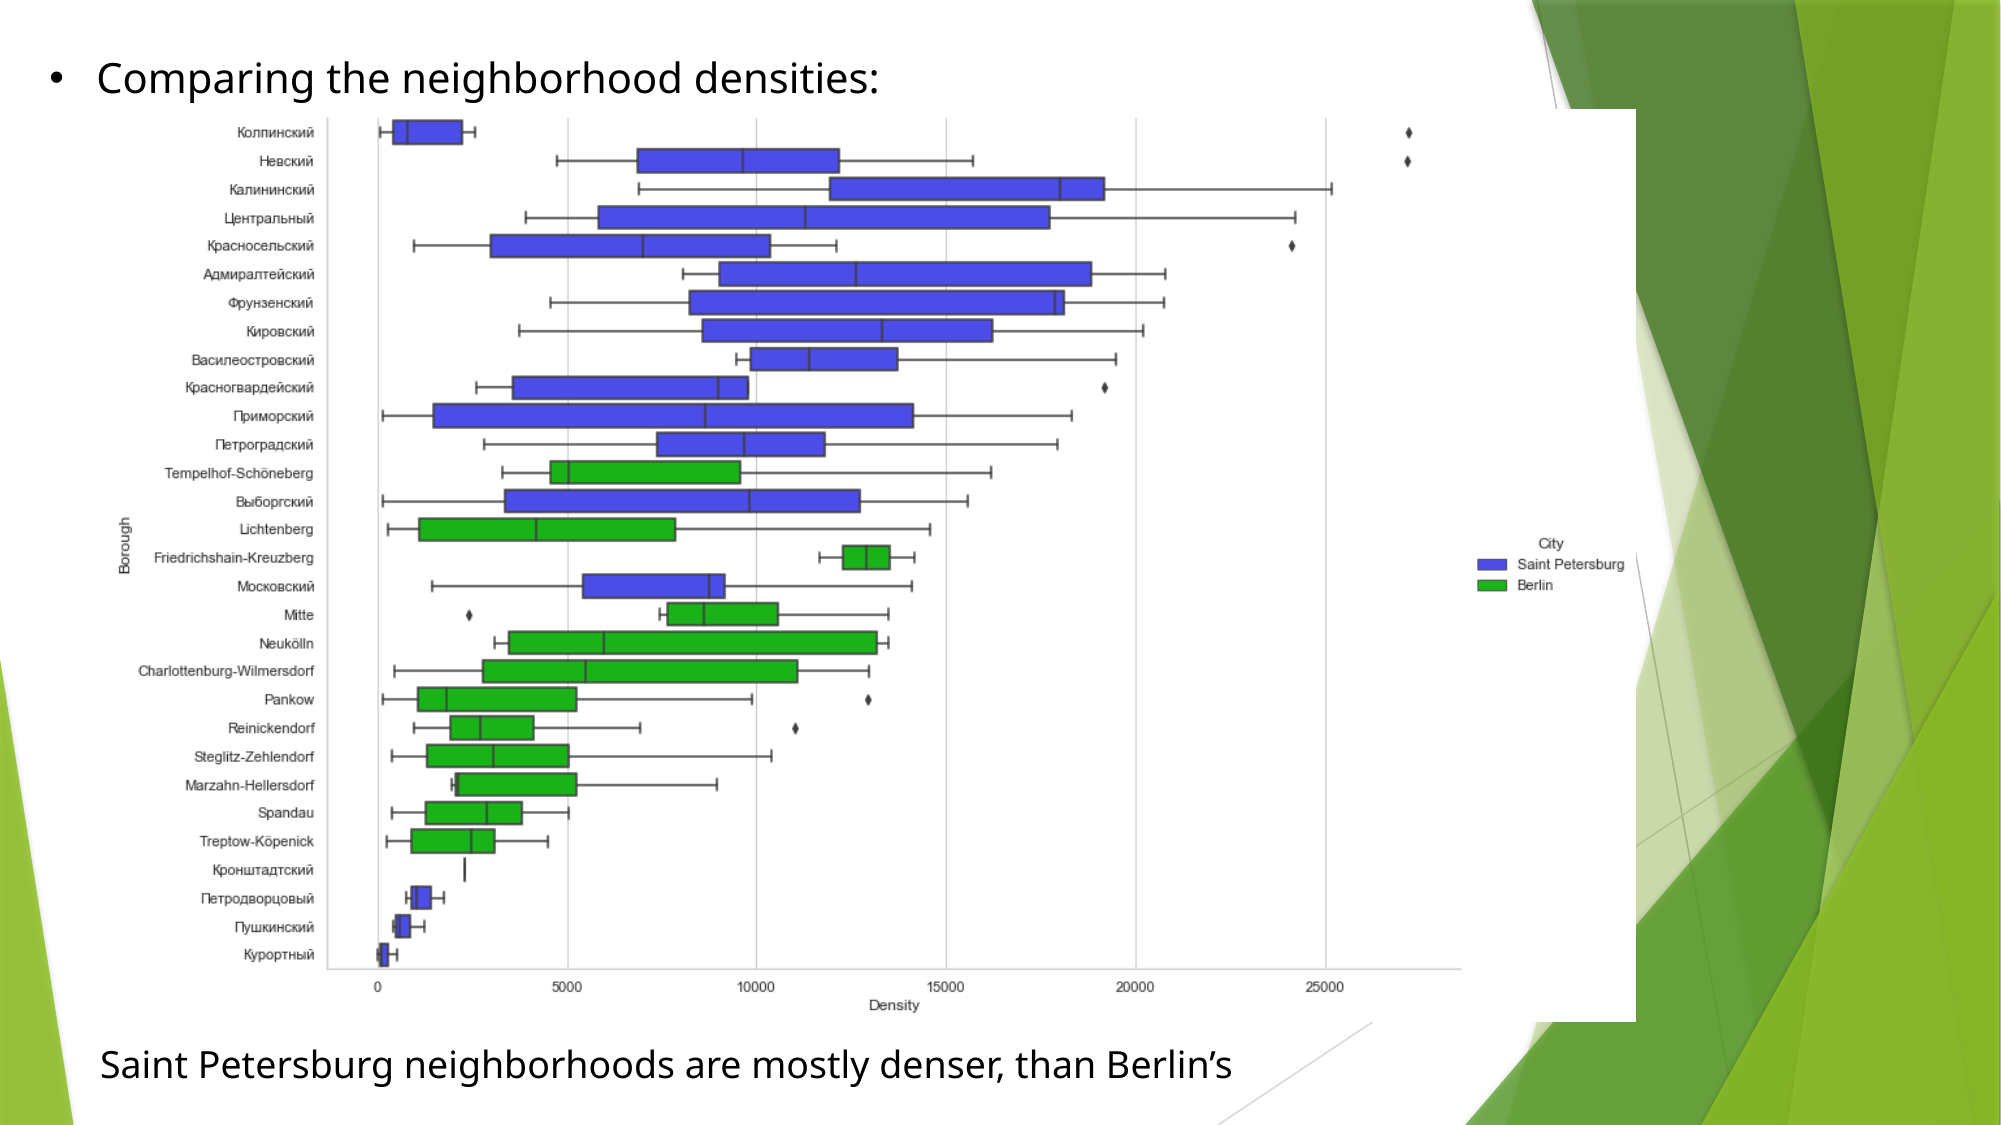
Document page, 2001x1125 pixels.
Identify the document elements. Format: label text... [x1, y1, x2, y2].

picture [110, 109, 1636, 1023]
text_box Comparing the neighborhood densities: [34, 44, 895, 110]
text_box Saint Petersburg neighborhoods are mostly denser, than Berlin’s [85, 1034, 1249, 1125]
